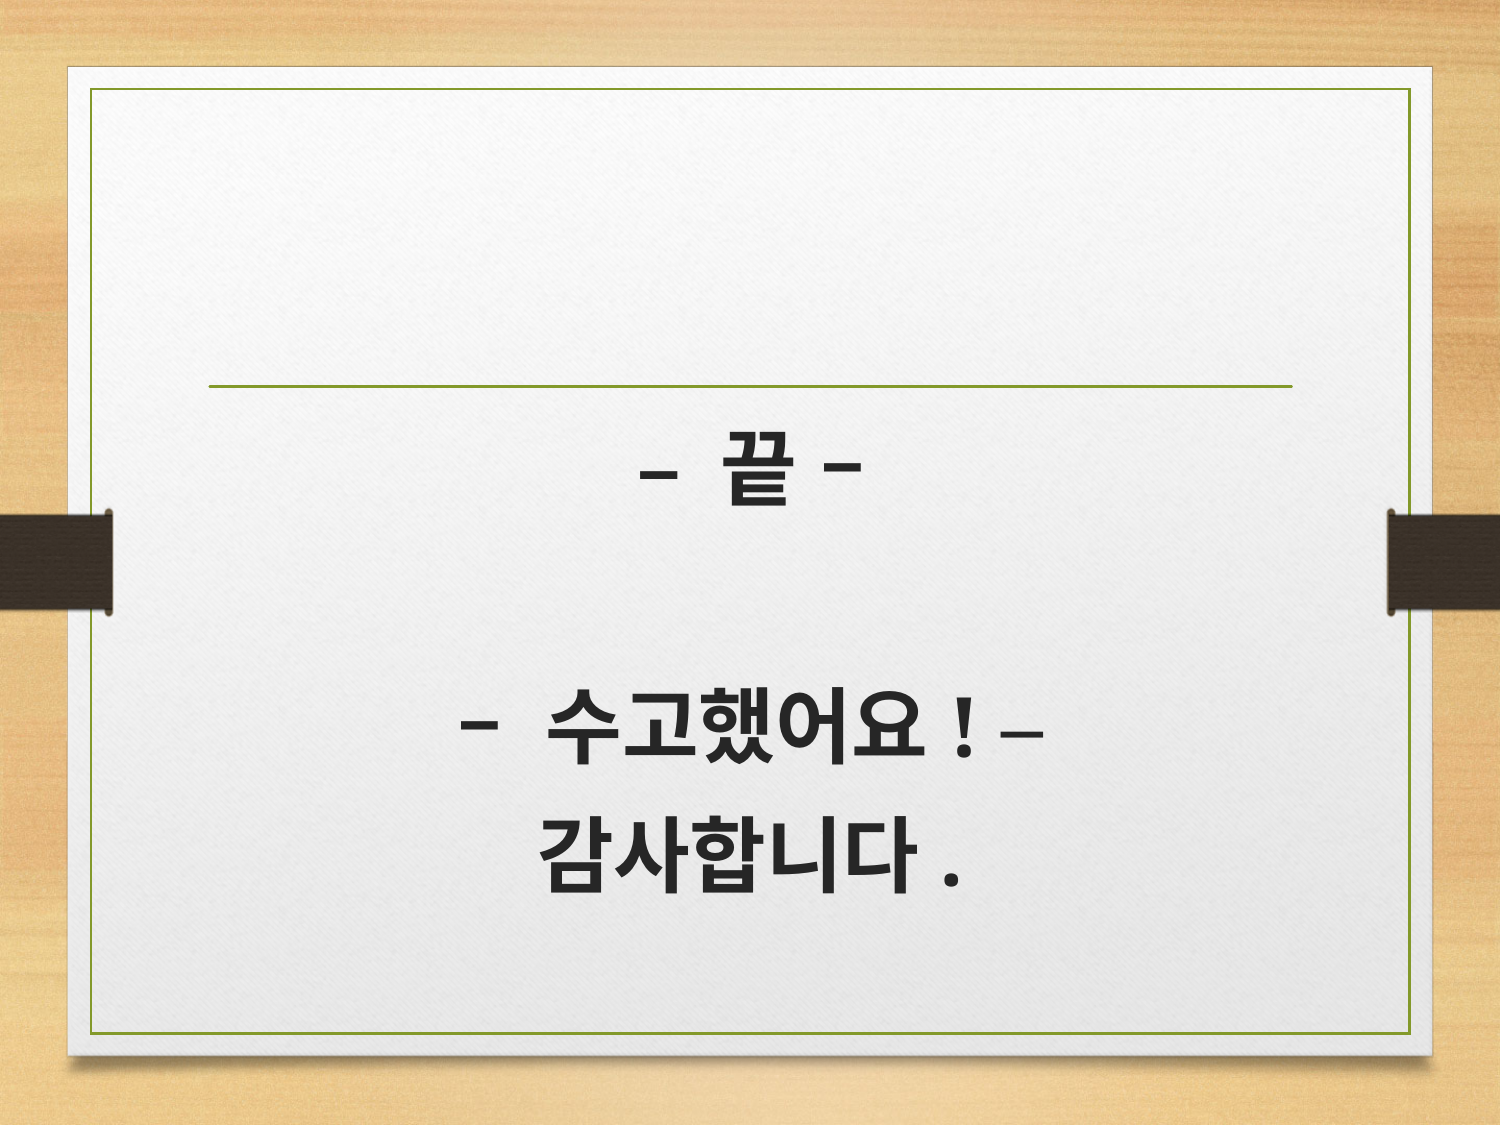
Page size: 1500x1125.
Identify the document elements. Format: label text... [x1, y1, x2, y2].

picture [0, 0, 1500, 1125]
list – 끝 – – 수고했어요! – 감사합니다. [193, 408, 1309, 974]
